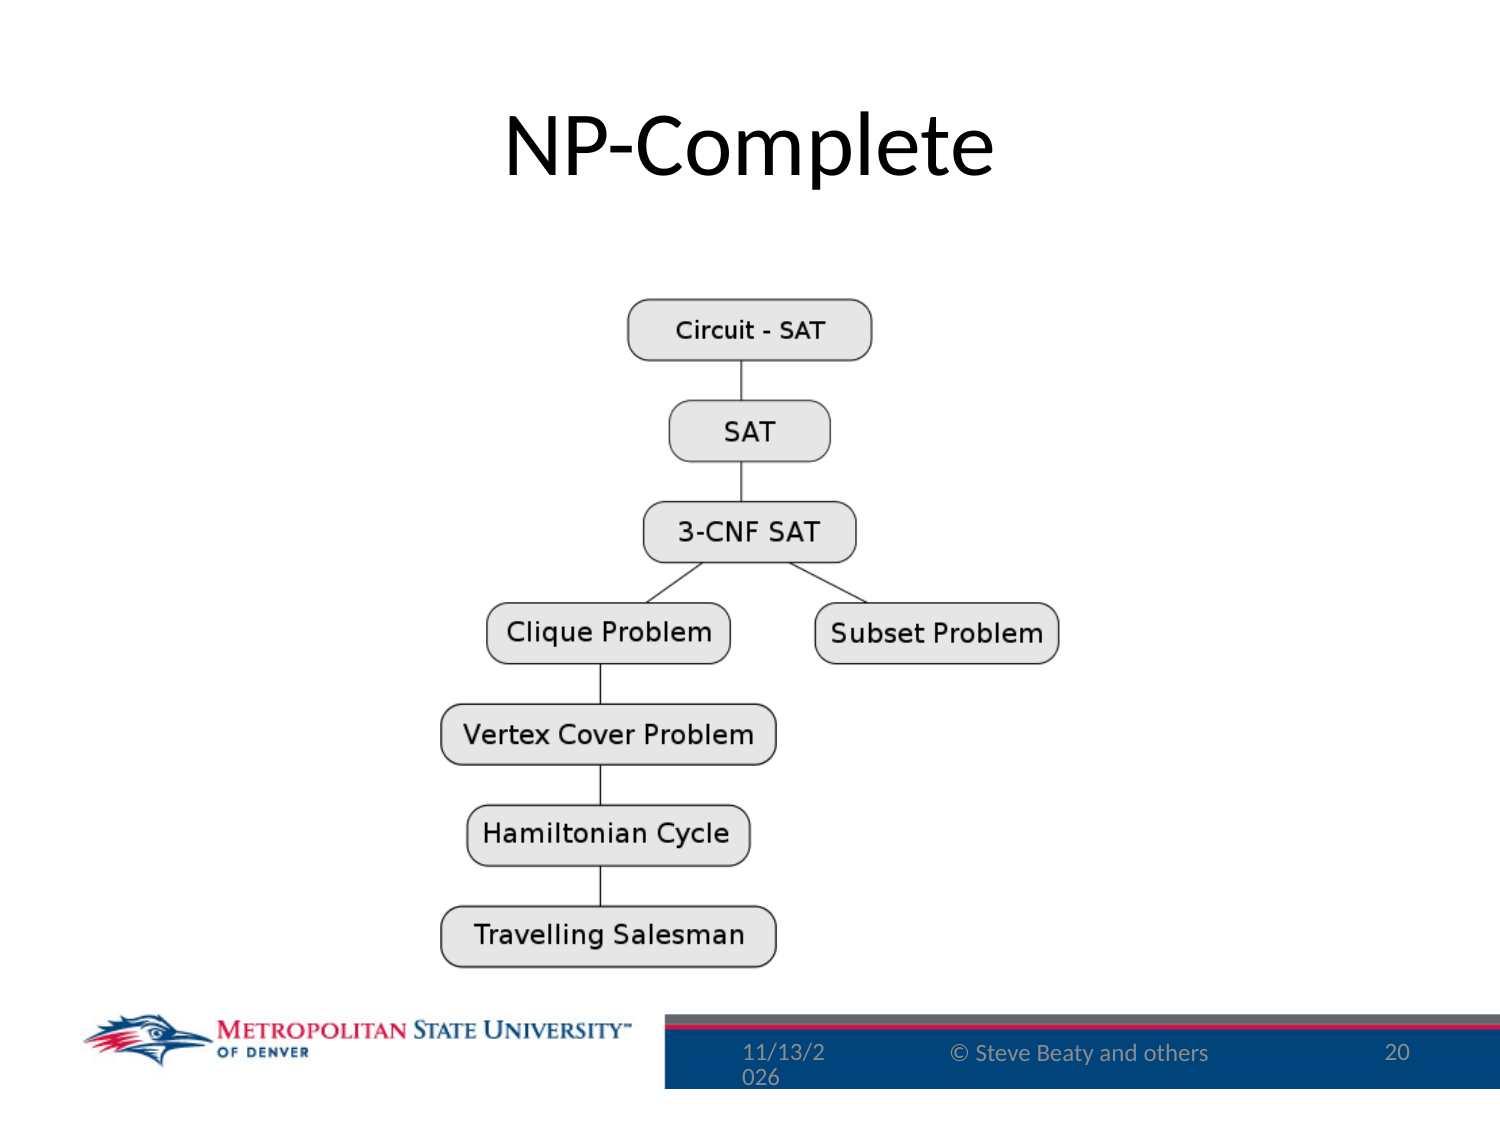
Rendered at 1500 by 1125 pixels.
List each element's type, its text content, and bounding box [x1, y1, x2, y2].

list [74, 262, 1426, 1006]
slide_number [727, 1020, 842, 1081]
picture [44, 1012, 1500, 1089]
footer © Steve Beaty and others [841, 1021, 1317, 1082]
title NP-Complete [75, 45, 1425, 233]
slide_number 20 [1316, 1020, 1425, 1081]
